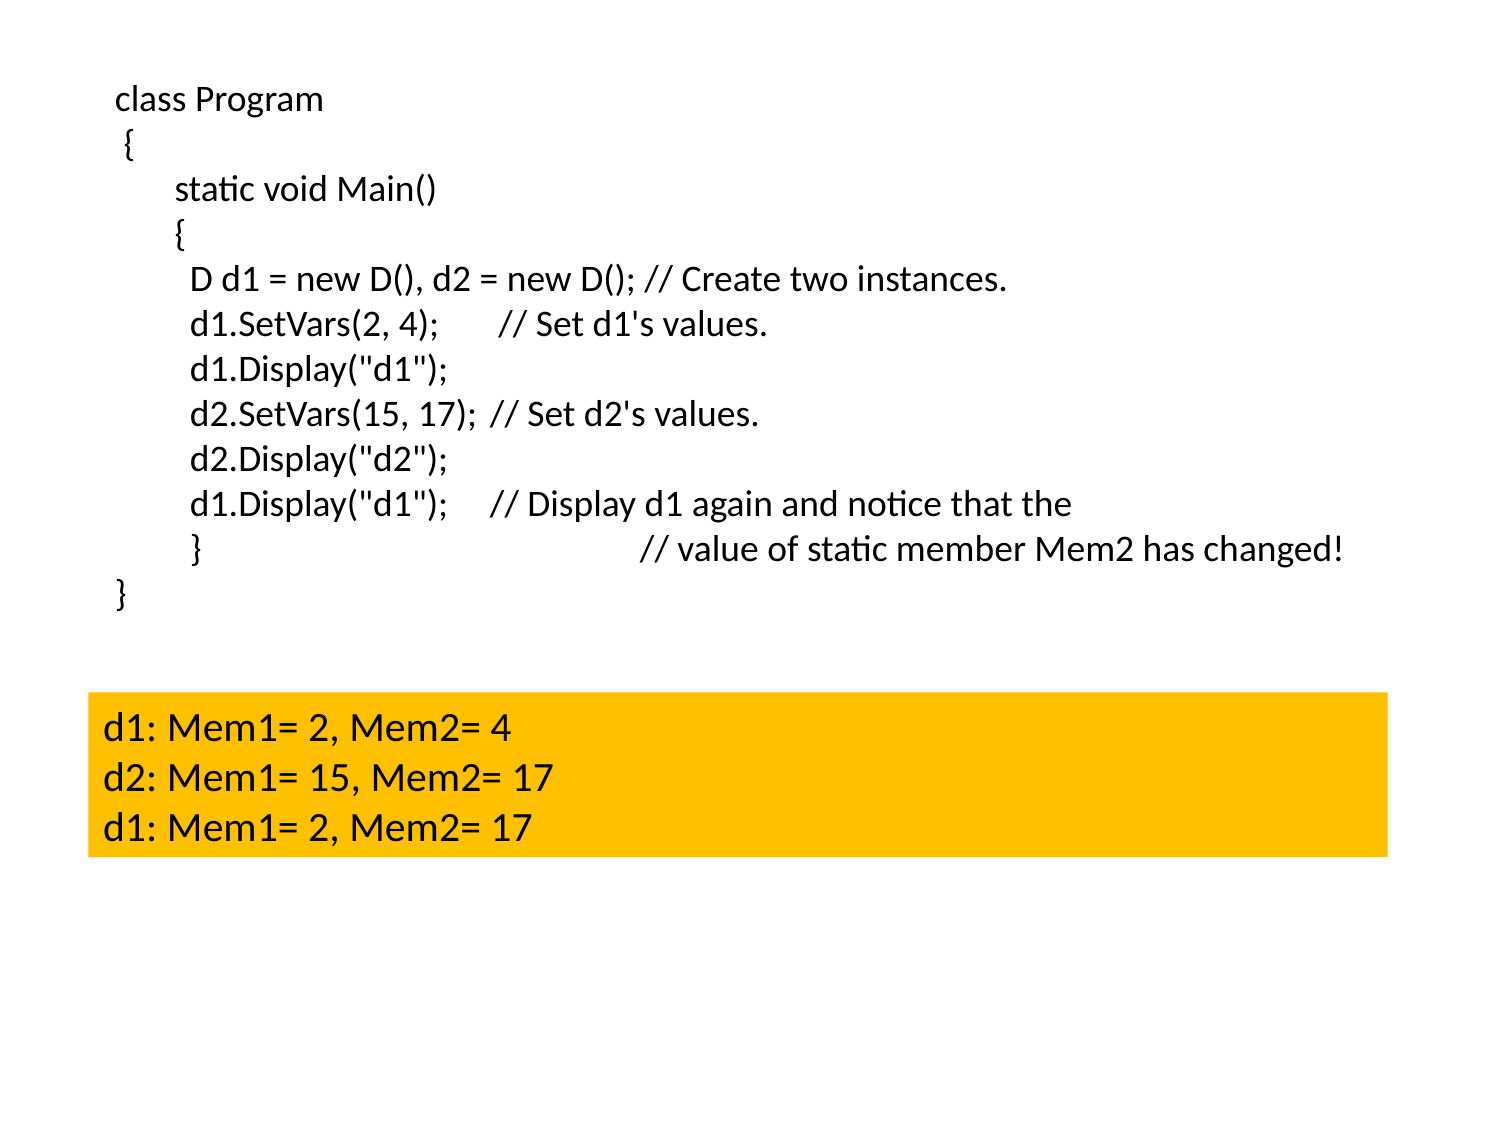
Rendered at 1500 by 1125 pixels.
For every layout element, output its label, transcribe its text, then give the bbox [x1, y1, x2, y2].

text_box d1: Mem1= 2, Mem2= 4 d2: Mem1= 15, Mem2= 17 d1: Mem1= 2, Mem2= 17 [88, 692, 1388, 858]
text_box class Program { static void Main() { D d1 = new D(), d2 = new D(); // Create two instances. d1.SetVars(2, 4); // Set d1's values. d1.Display("d1"); d2.SetVars(15, 17); // Set d2's values. d2.Display("d2"); d1.Display("d1"); // Display d1 again and notice that the } // value of static member Mem2 has changed! } [100, 66, 1382, 622]
